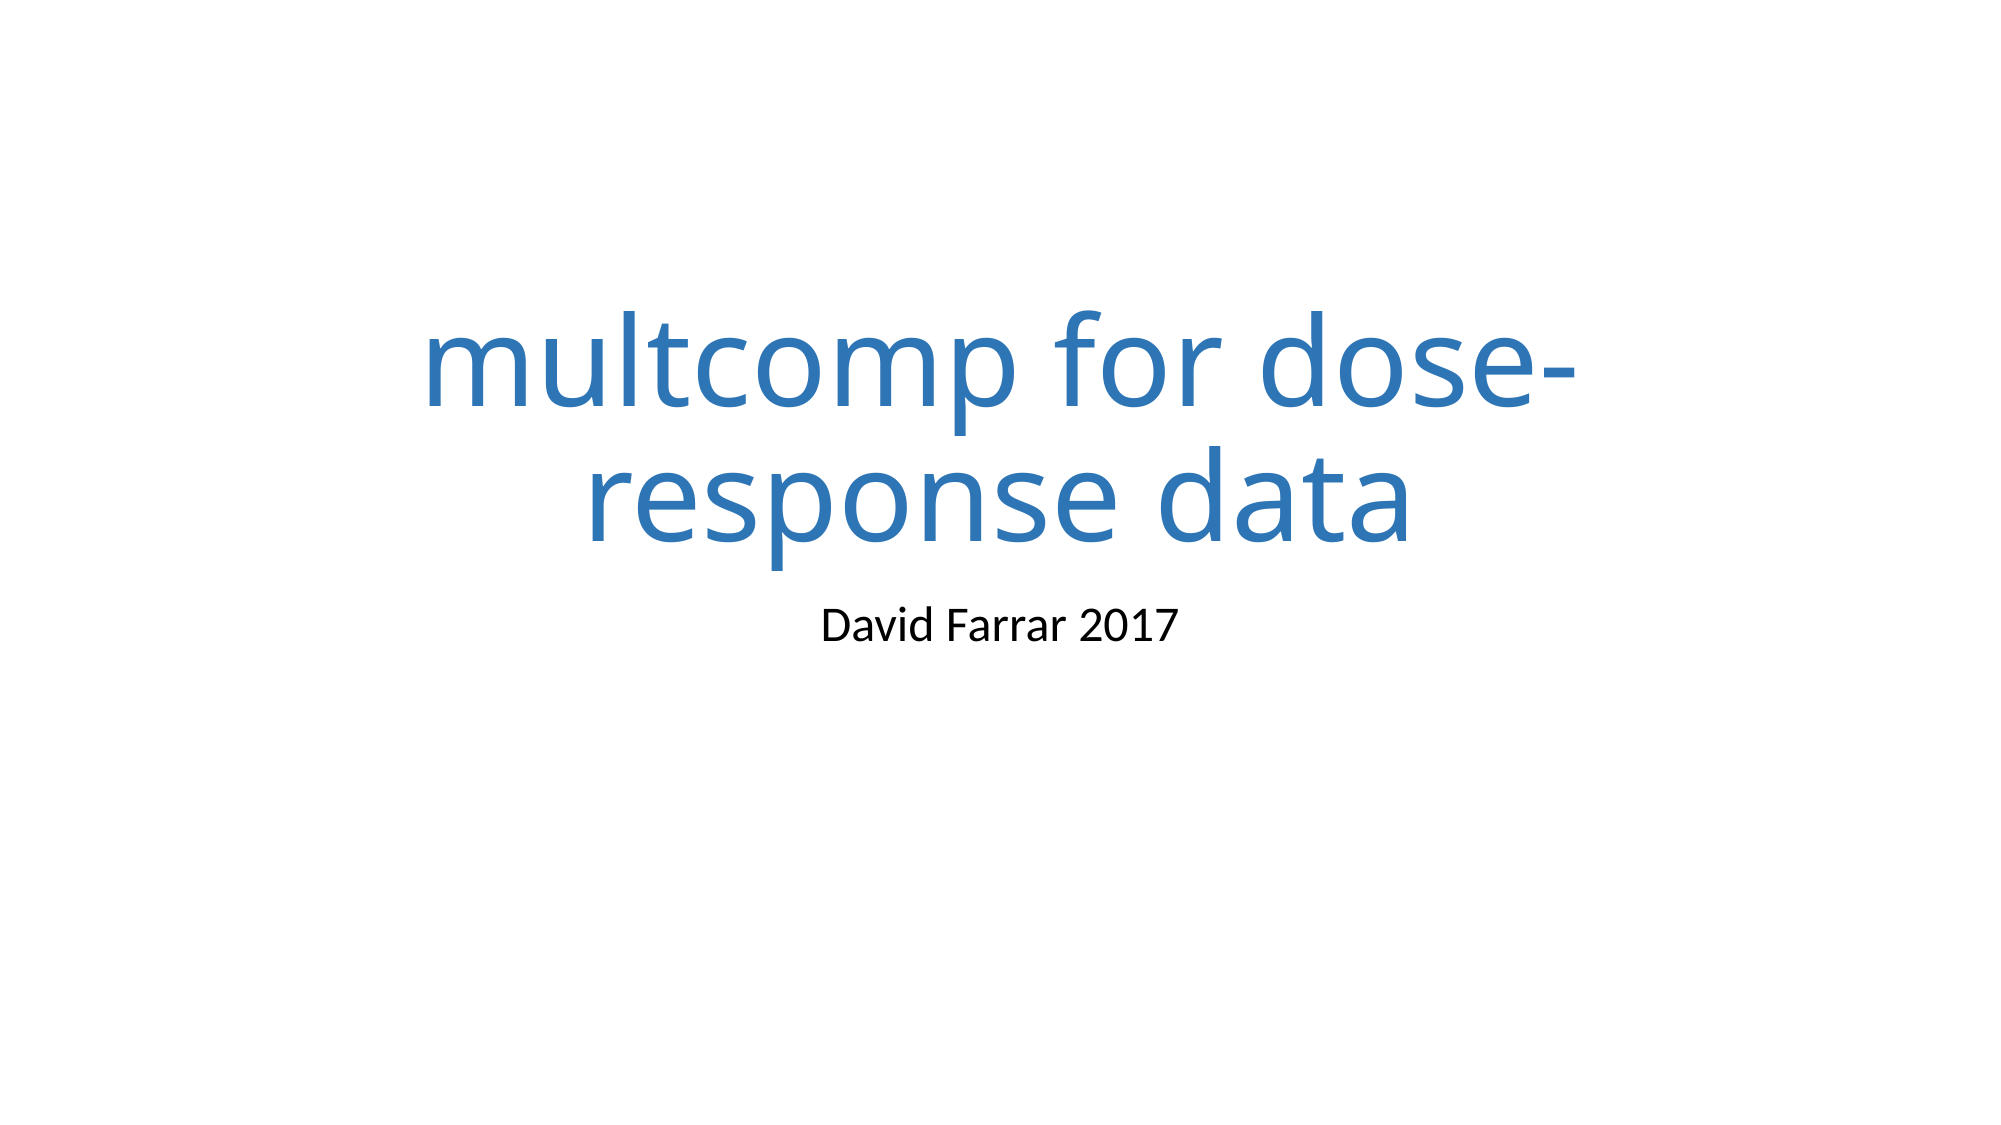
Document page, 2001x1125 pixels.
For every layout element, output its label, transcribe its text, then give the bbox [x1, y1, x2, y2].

subtitle David Farrar 2017 [249, 590, 1750, 863]
title multcomp for dose-response data [249, 184, 1750, 576]
